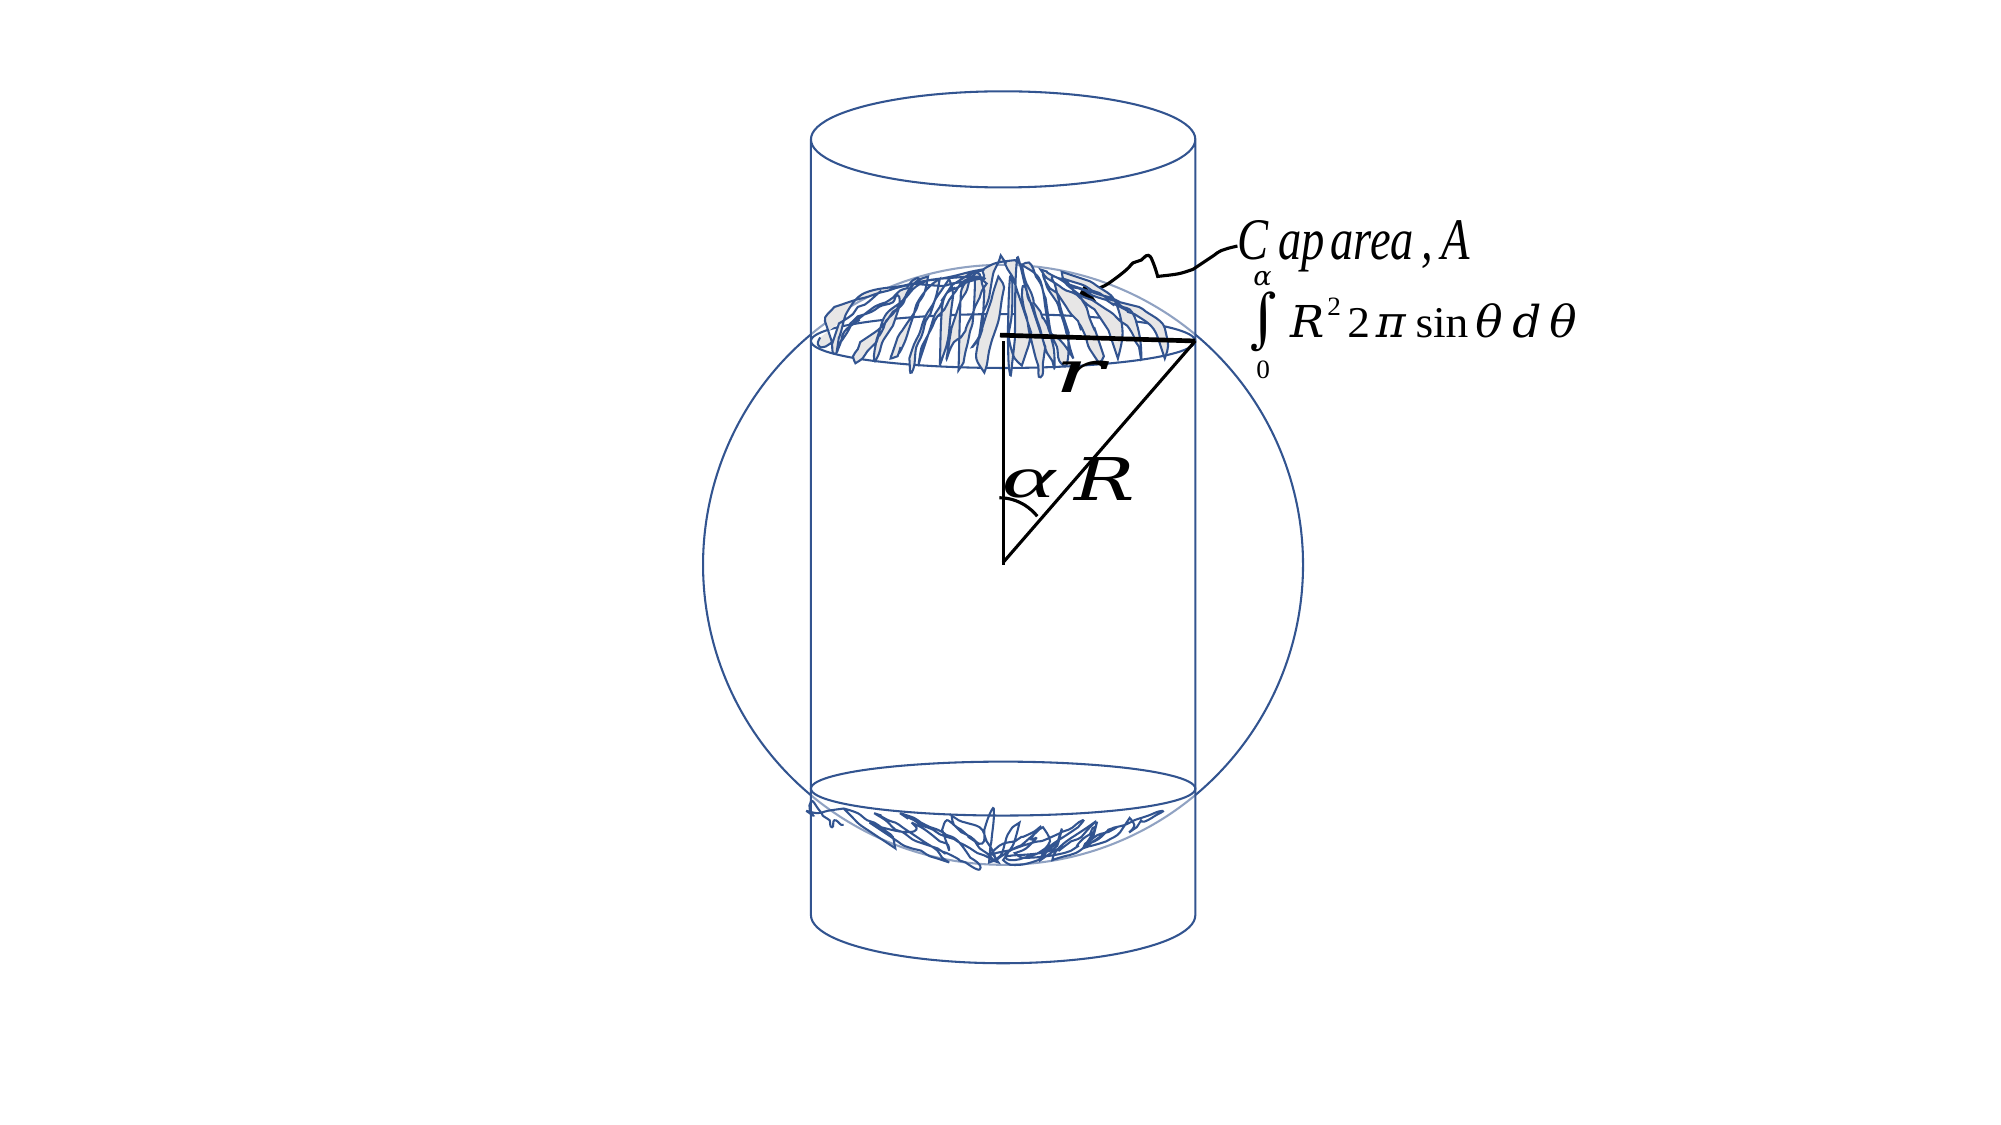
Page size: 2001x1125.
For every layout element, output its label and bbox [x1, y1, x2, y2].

text_box [703, 91, 1578, 964]
